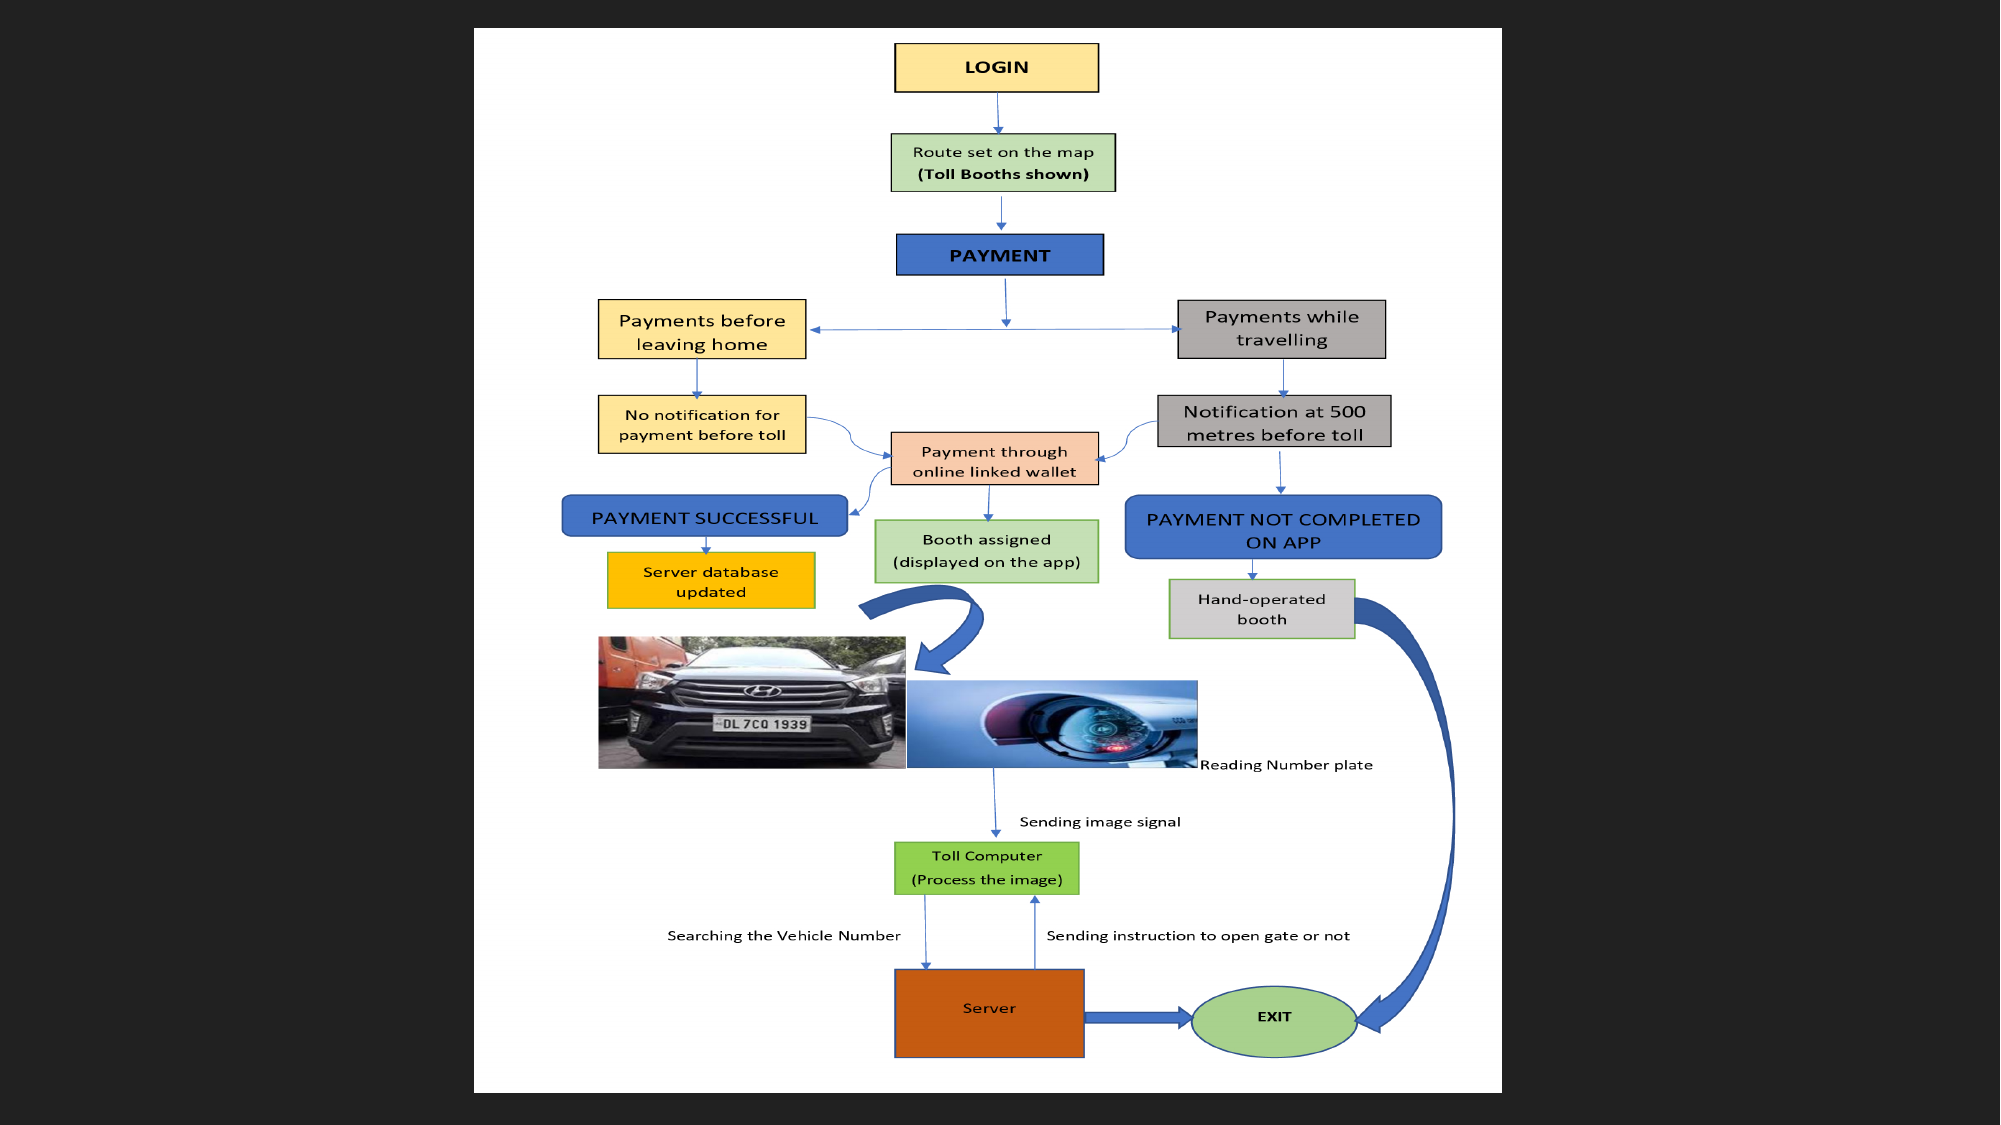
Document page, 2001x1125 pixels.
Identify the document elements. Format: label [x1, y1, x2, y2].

picture [474, 28, 1503, 1093]
